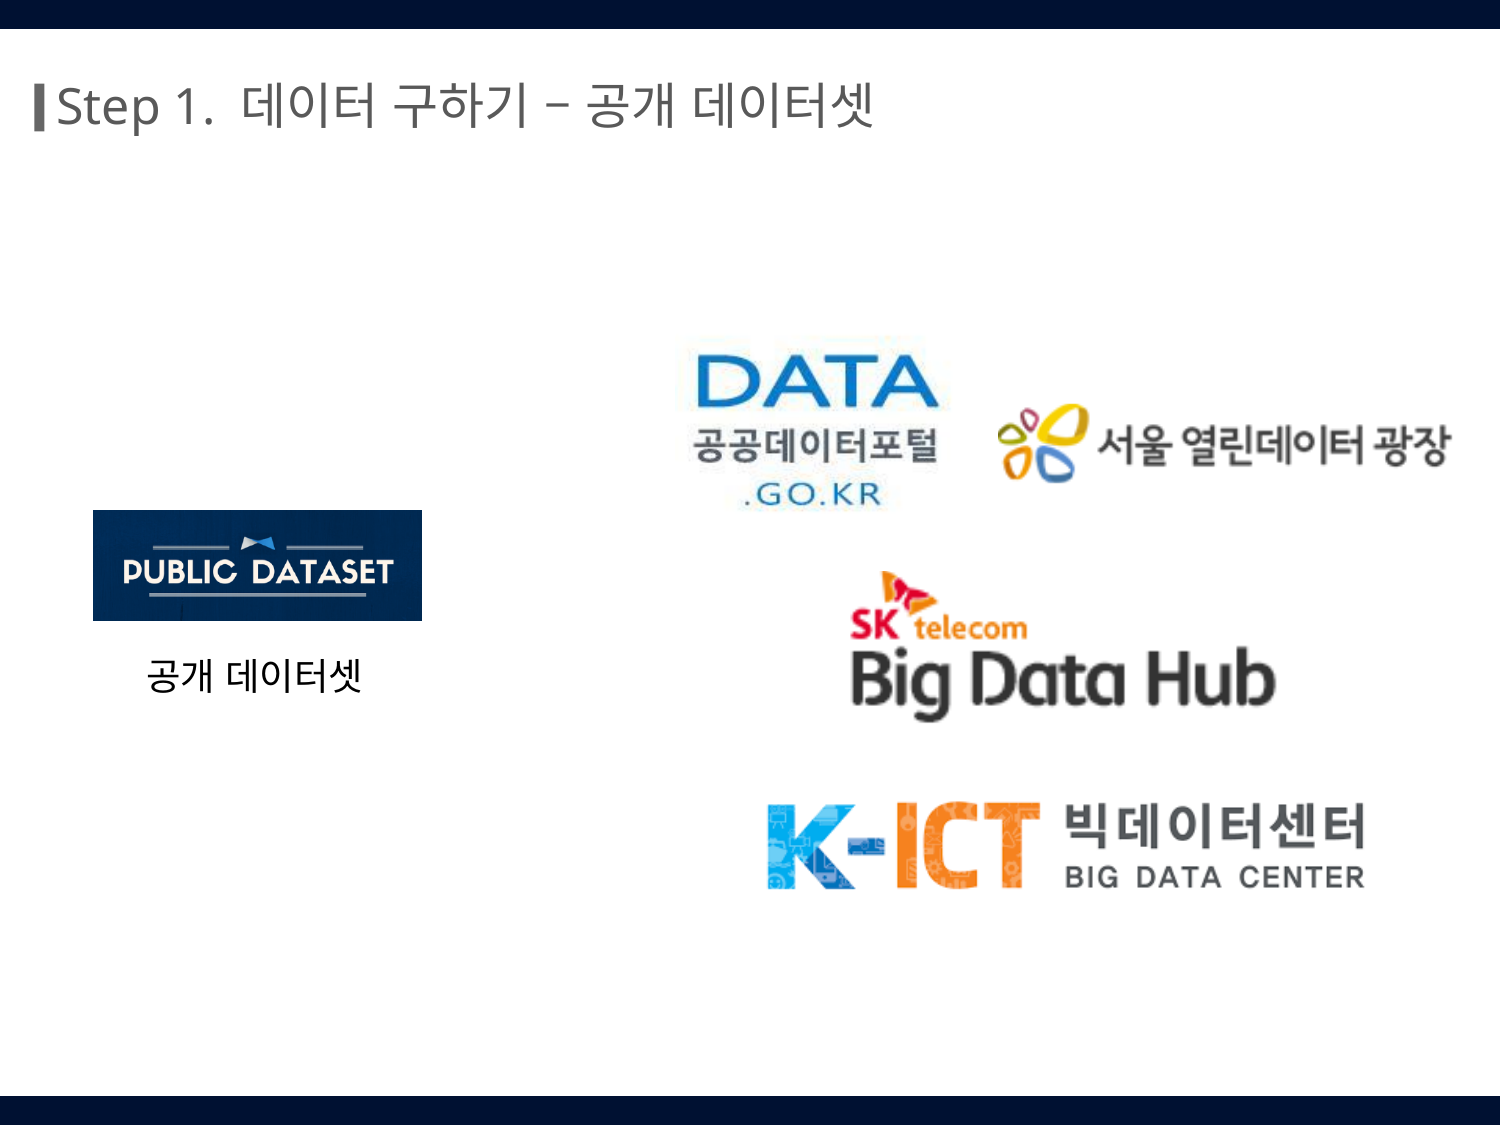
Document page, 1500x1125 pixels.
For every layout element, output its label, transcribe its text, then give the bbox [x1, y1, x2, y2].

text_box Step 1. 데이터 구하기 – 공개 데이터셋 [41, 66, 957, 142]
picture [674, 286, 957, 569]
text_box [0, 1095, 1500, 1125]
text_box 공개 데이터셋 [131, 645, 379, 706]
picture [849, 571, 1279, 728]
picture [93, 510, 422, 621]
picture [698, 774, 1430, 908]
text_box [0, 0, 1500, 30]
picture [998, 402, 1457, 486]
